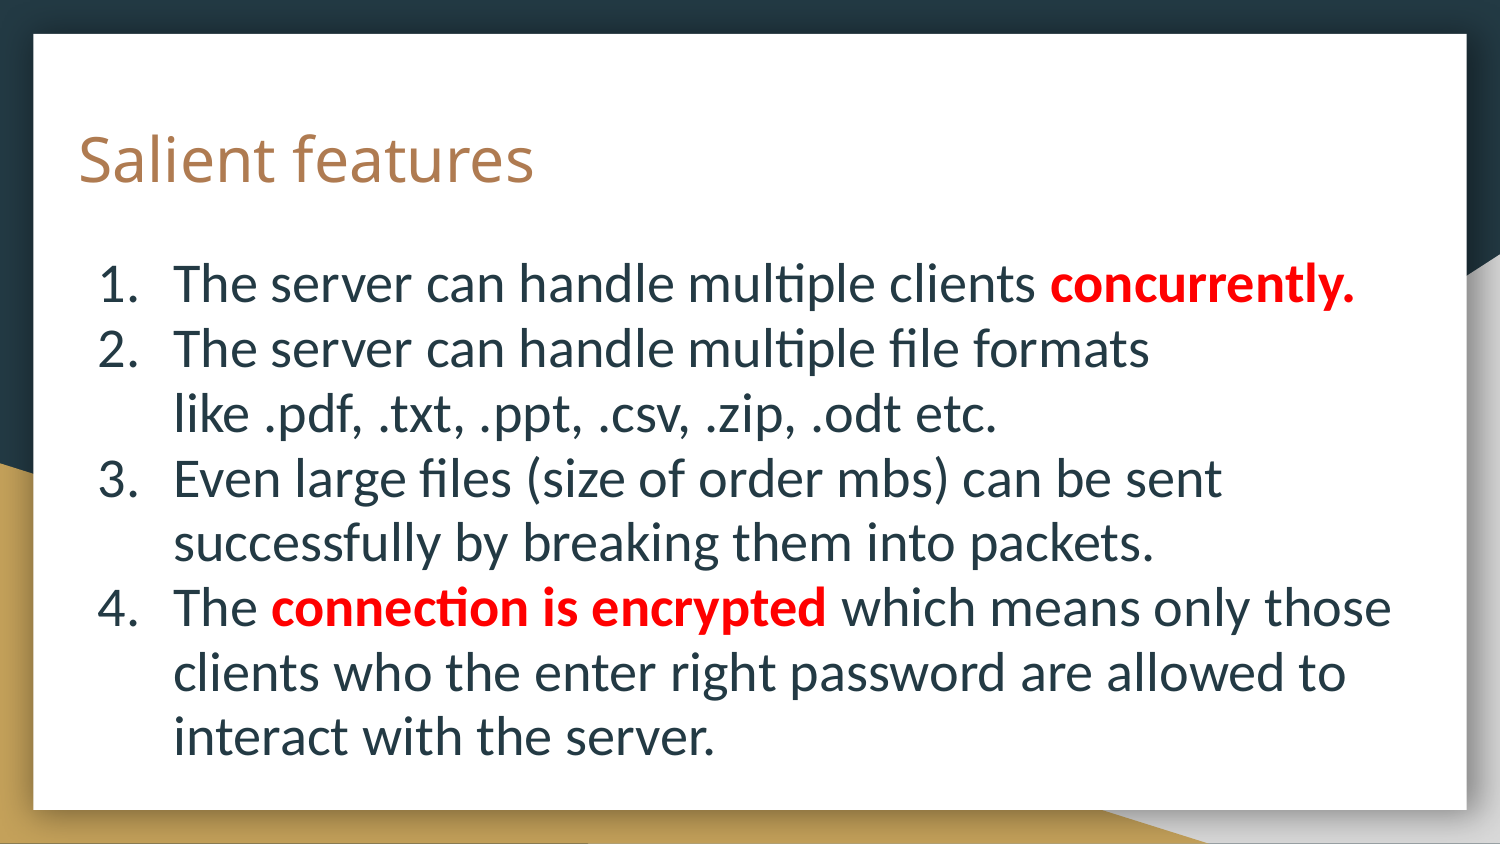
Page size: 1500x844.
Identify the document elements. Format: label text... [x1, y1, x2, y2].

list The server can handle multiple clients concurrently. The server can handle multiple file formats like .pdf, .txt, .ppt, .csv, .zip, .odt etc. Even large files (size of order mbs) can be sent successfully by breaking them into packets. The connection is encrypted which means only those clients who the enter right password are allowed to interact with the server. [63, 237, 1462, 788]
title Salient features [63, 101, 1462, 237]
